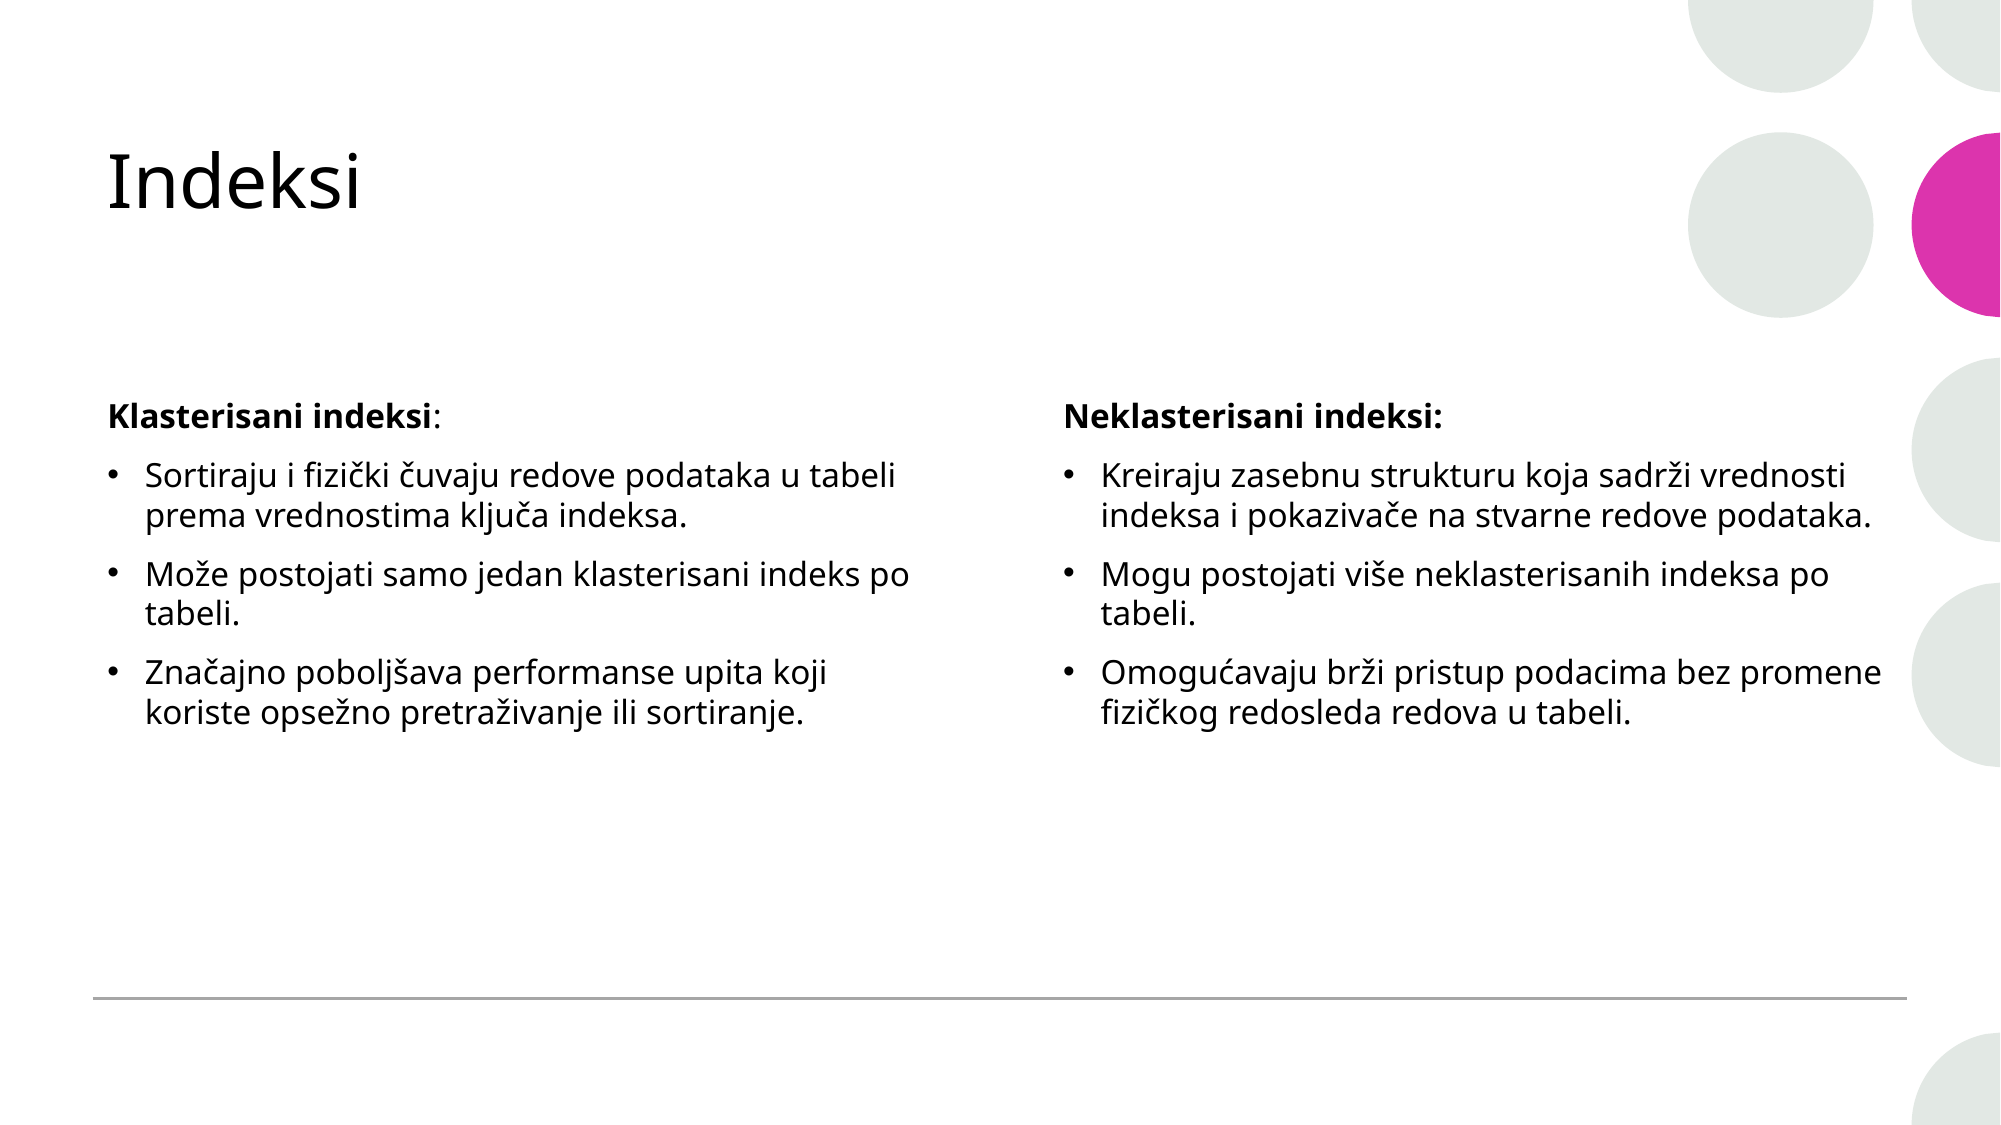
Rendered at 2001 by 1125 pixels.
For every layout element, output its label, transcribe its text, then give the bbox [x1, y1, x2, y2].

list Neklasterisani indeksi: Kreiraju zasebnu strukturu koja sadrži vrednosti indeksa i pokazivače na stvarne redove podataka. Mogu postojati više neklasterisanih indeksa po tabeli. Omogućavaju brži pristup podacima bez promene fizičkog redosleda redova u tabeli. [1048, 388, 1908, 946]
list Klasterisani indeksi: Sortiraju i fizički čuvaju redove podataka u tabeli prema vrednostima ključa indeksa. Može postojati samo jedan klasterisani indeks po tabeli. Značajno poboljšava performanse upita koji koriste opsežno pretraživanje ili sortiranje. [92, 388, 952, 946]
title Indeksi [92, 126, 1297, 244]
